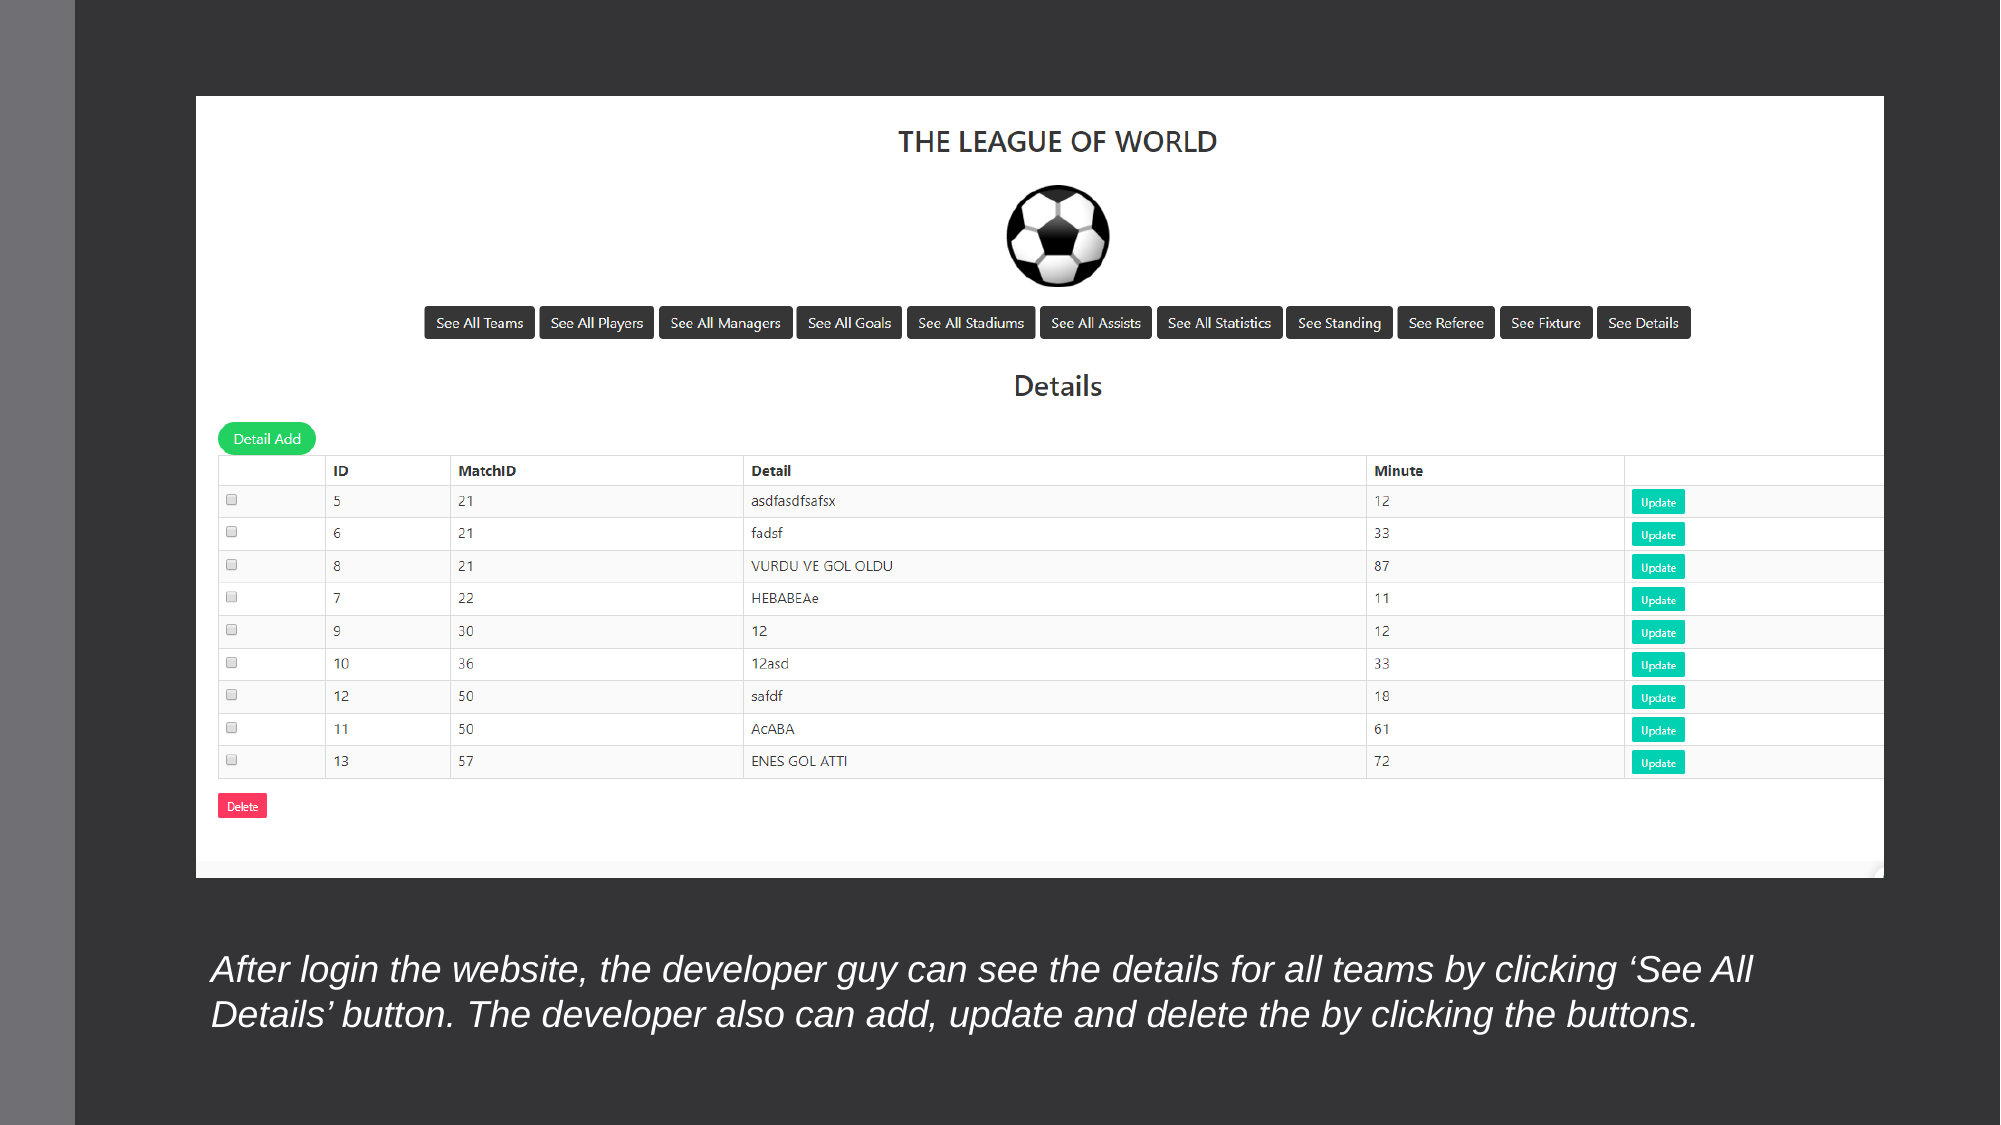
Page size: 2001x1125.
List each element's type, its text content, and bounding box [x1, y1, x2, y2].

picture [195, 95, 1884, 879]
text_box After login the website, the developer guy can see the details for all teams by clicking ‘See All Details’ button. The developer also can add, update and delete the by clicking the buttons. [196, 937, 1868, 1043]
